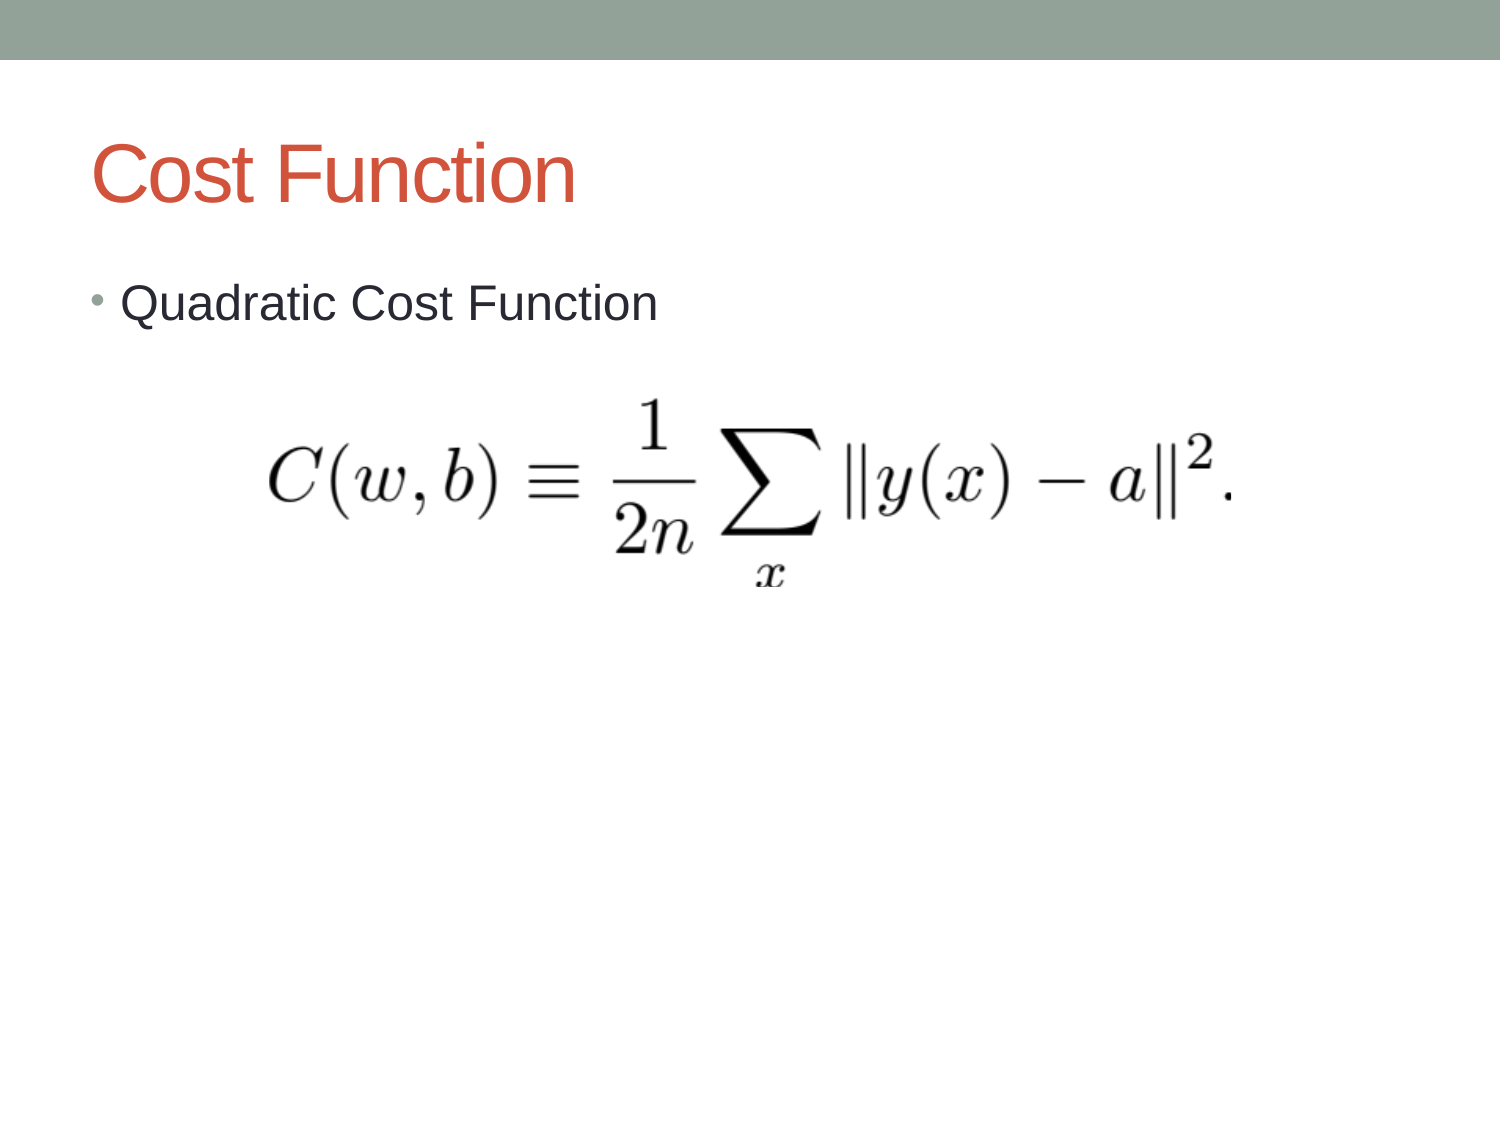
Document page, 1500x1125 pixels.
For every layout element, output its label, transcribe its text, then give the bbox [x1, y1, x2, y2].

list Quadratic Cost Function [75, 262, 1425, 1063]
title Cost Function [75, 87, 1425, 250]
picture [268, 396, 1232, 587]
